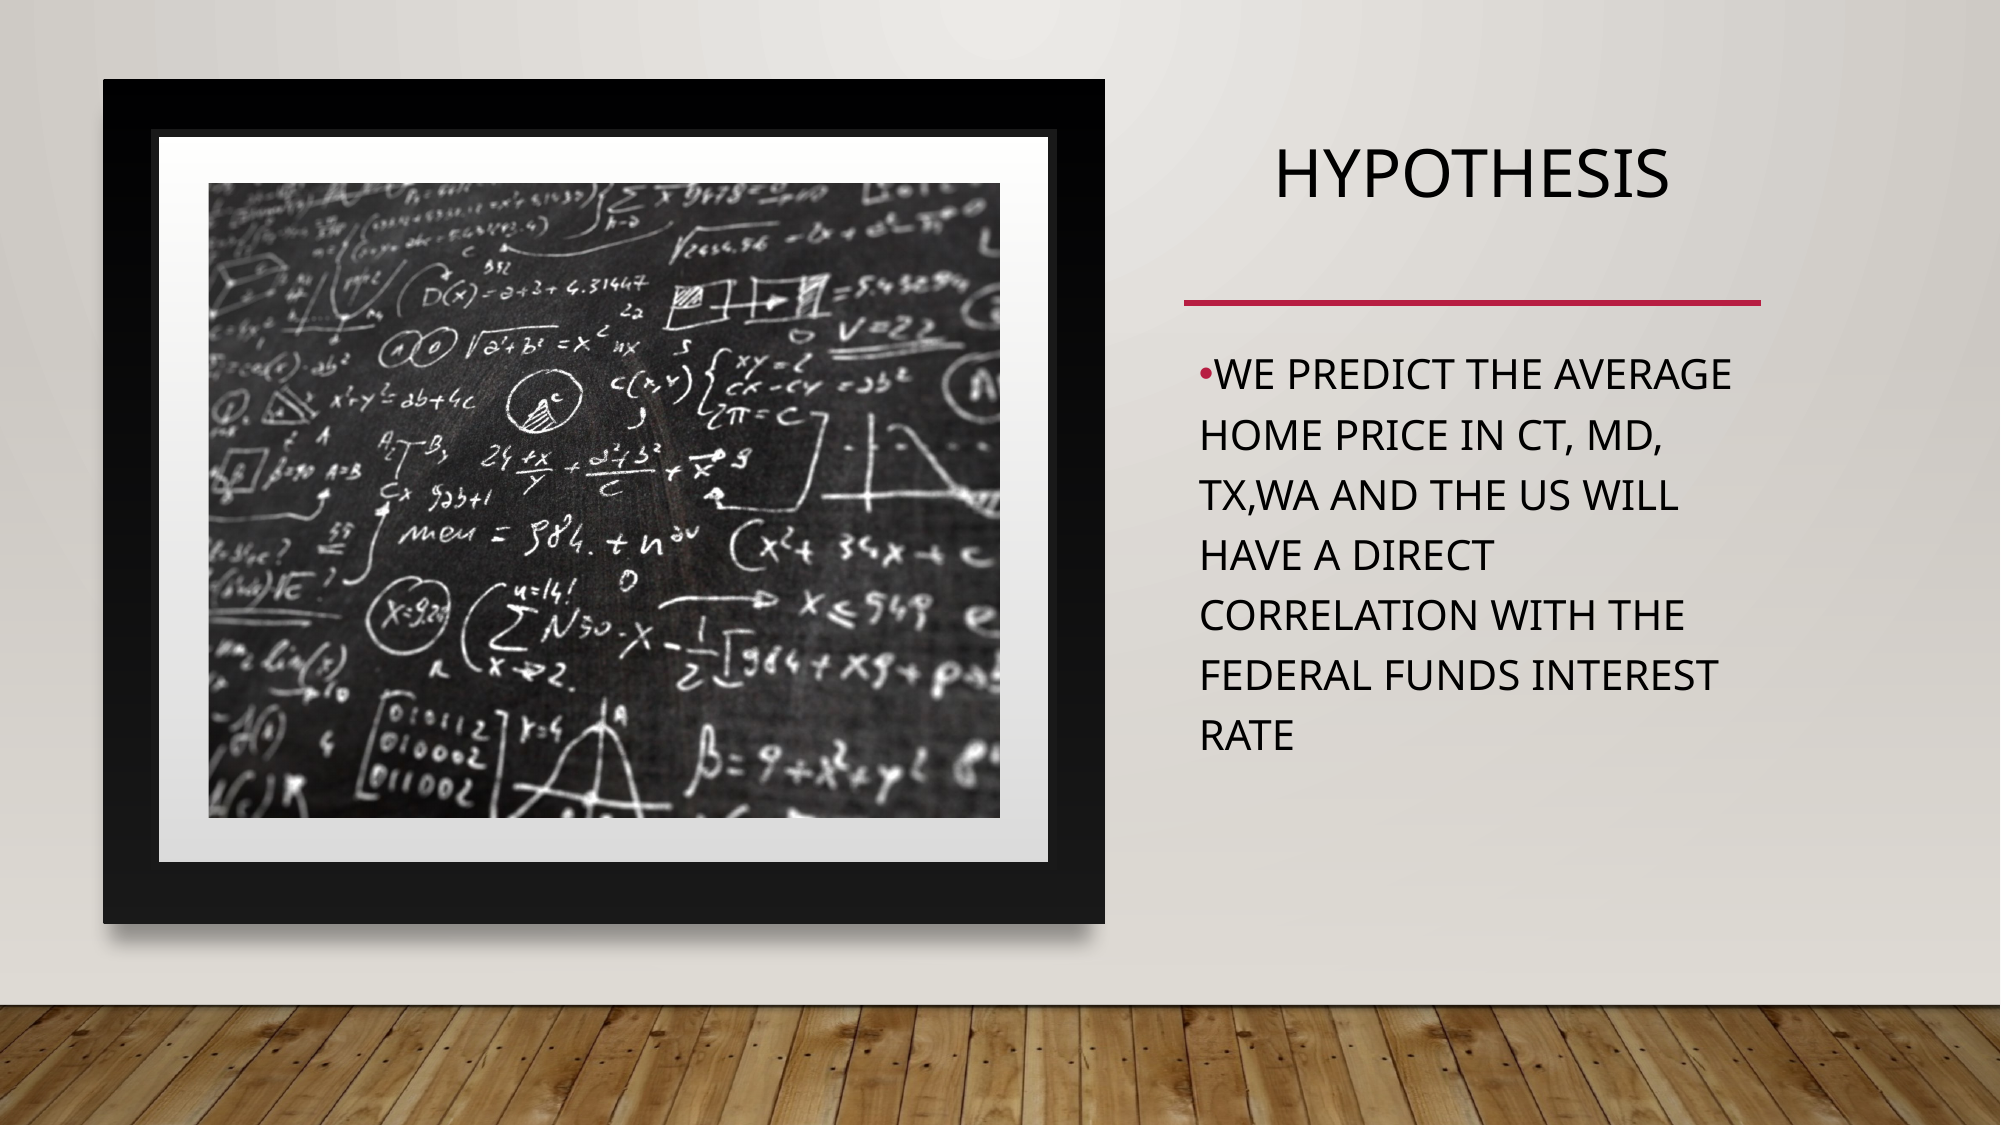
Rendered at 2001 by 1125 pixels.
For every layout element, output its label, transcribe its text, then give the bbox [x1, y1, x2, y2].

list We predict the average home price in CT, MD, TX,WA and the US will have a direct correlation with the Federal Funds interest Rate [1184, 330, 1762, 897]
text_box [0, 0, 2000, 330]
picture [208, 182, 1001, 818]
picture [0, 1006, 2000, 1125]
text_box [0, 330, 2000, 1004]
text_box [103, 78, 1106, 924]
title hypothesis [1184, 131, 1762, 302]
